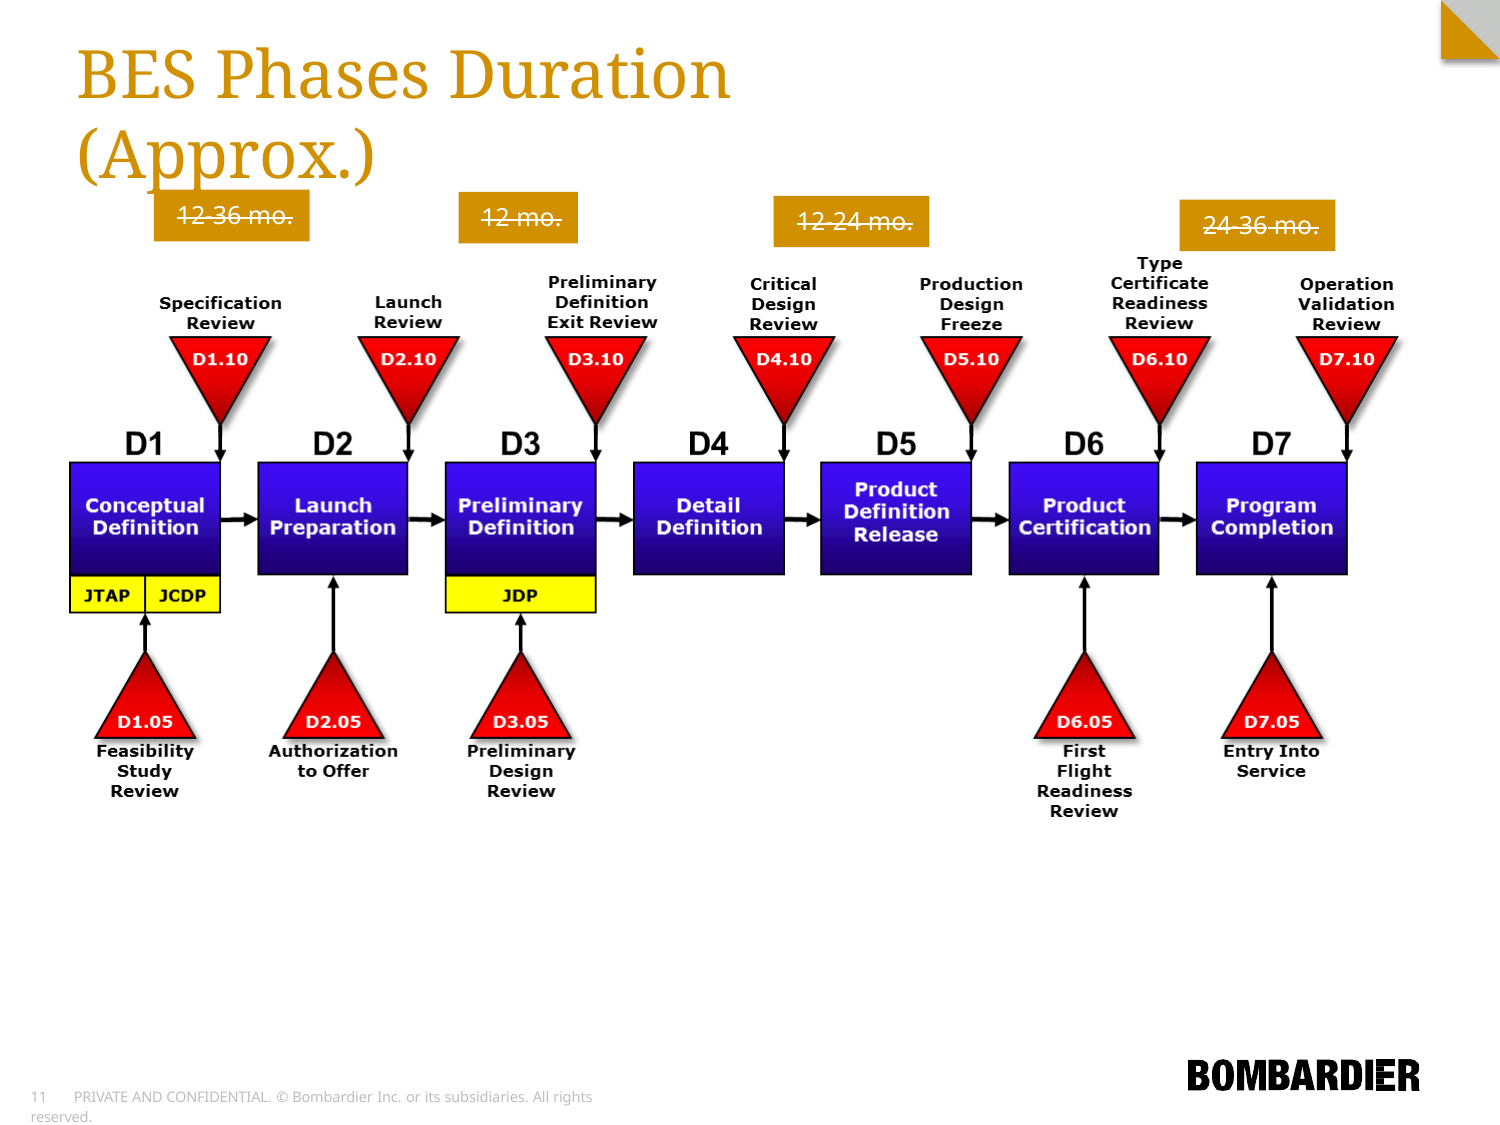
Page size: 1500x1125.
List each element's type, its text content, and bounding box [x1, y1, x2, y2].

title BES Phases Duration (Approx.) [74, 29, 1009, 198]
text_box [458, 191, 578, 198]
picture [1435, 0, 1500, 71]
slide_number 10 PRIVATE AND CONFIDENTIAL. © Bombardier Inc. or its subsidiaries. All rights reserved. [24, 1087, 655, 1125]
picture [1188, 1059, 1266, 1091]
text_box [153, 189, 310, 197]
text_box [69, 199, 1409, 817]
text_box 12-36 mo. [59, 197, 392, 230]
picture [1376, 1059, 1420, 1091]
